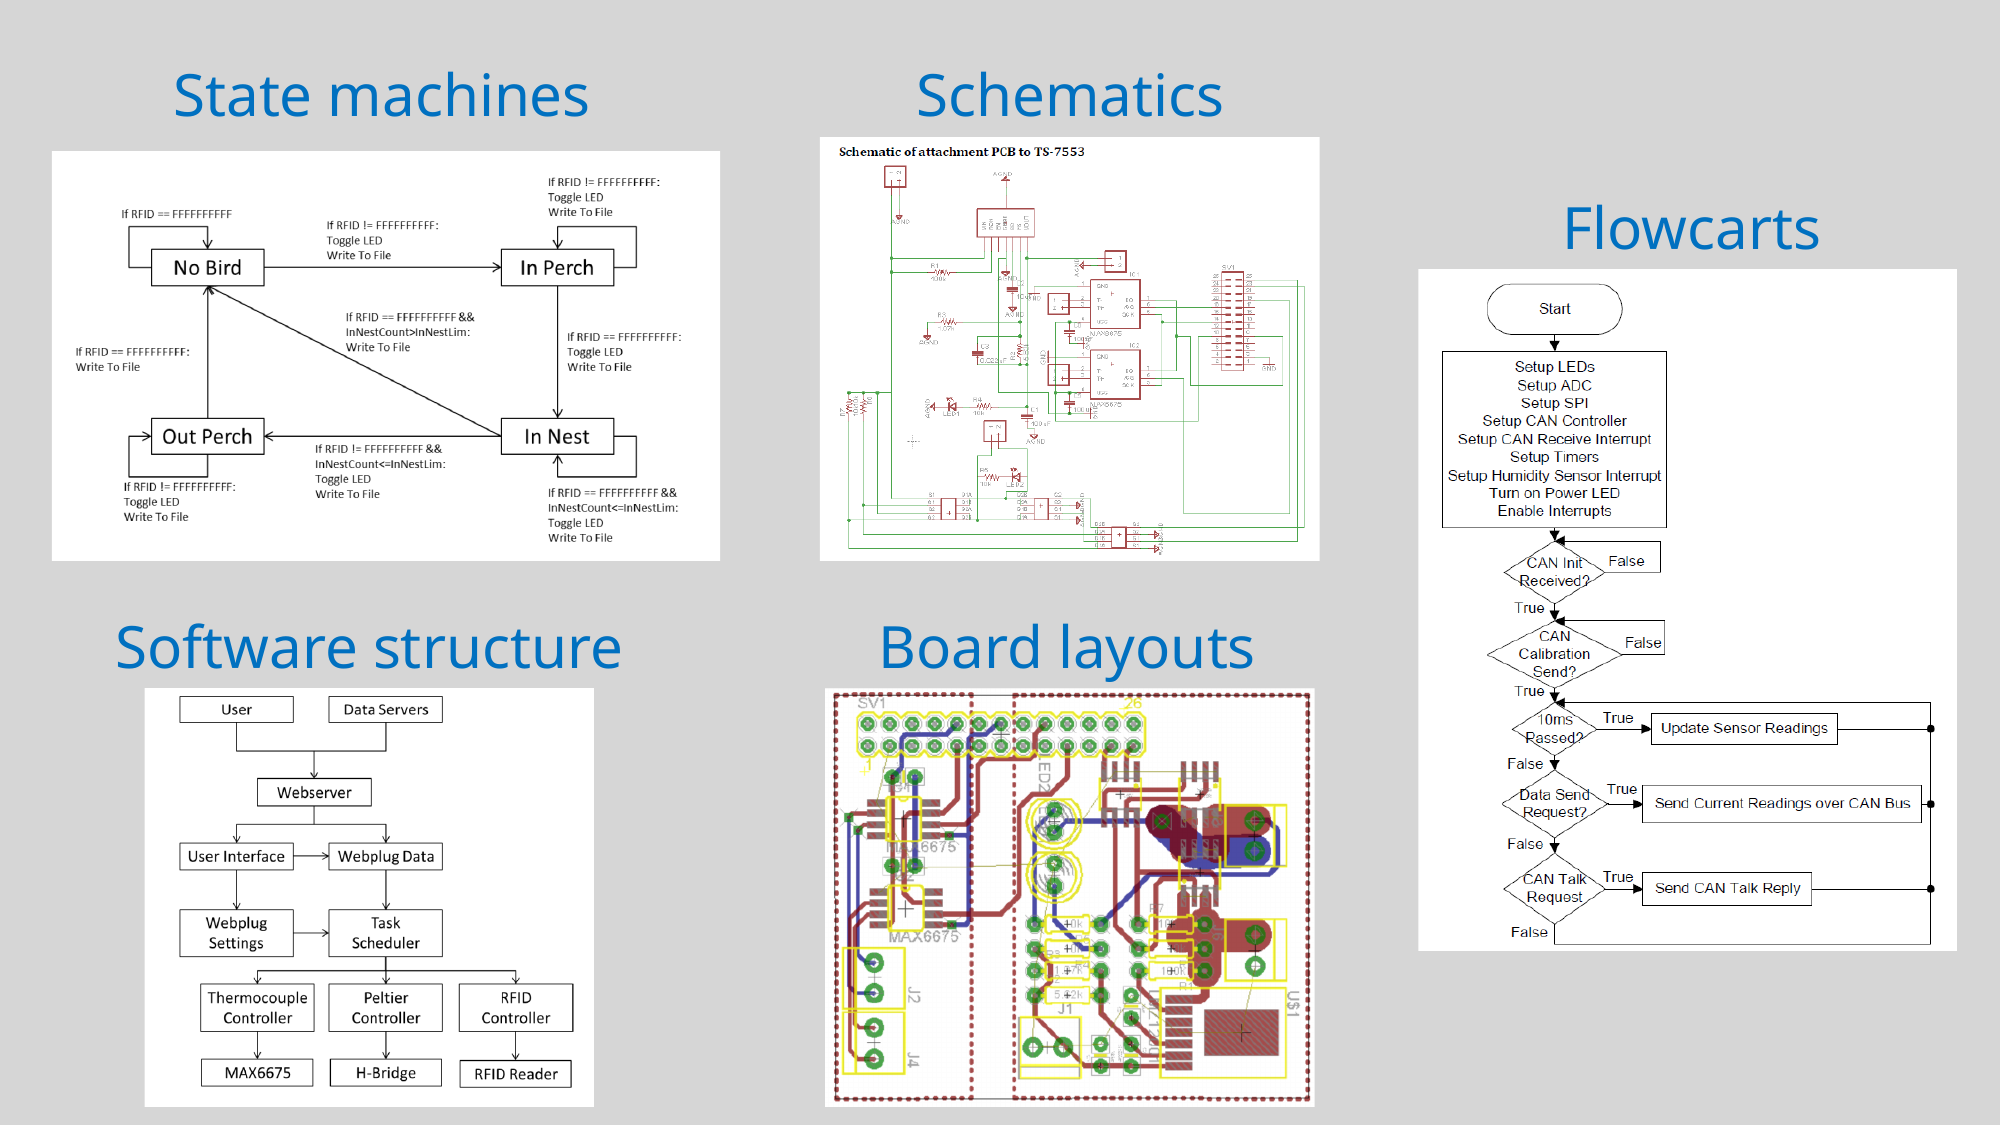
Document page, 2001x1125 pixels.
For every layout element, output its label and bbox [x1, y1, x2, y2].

text_box [796, 50, 1345, 561]
text_box [1418, 183, 1966, 951]
text_box [793, 602, 1341, 1107]
text_box [95, 602, 643, 1107]
text_box [51, 50, 721, 561]
